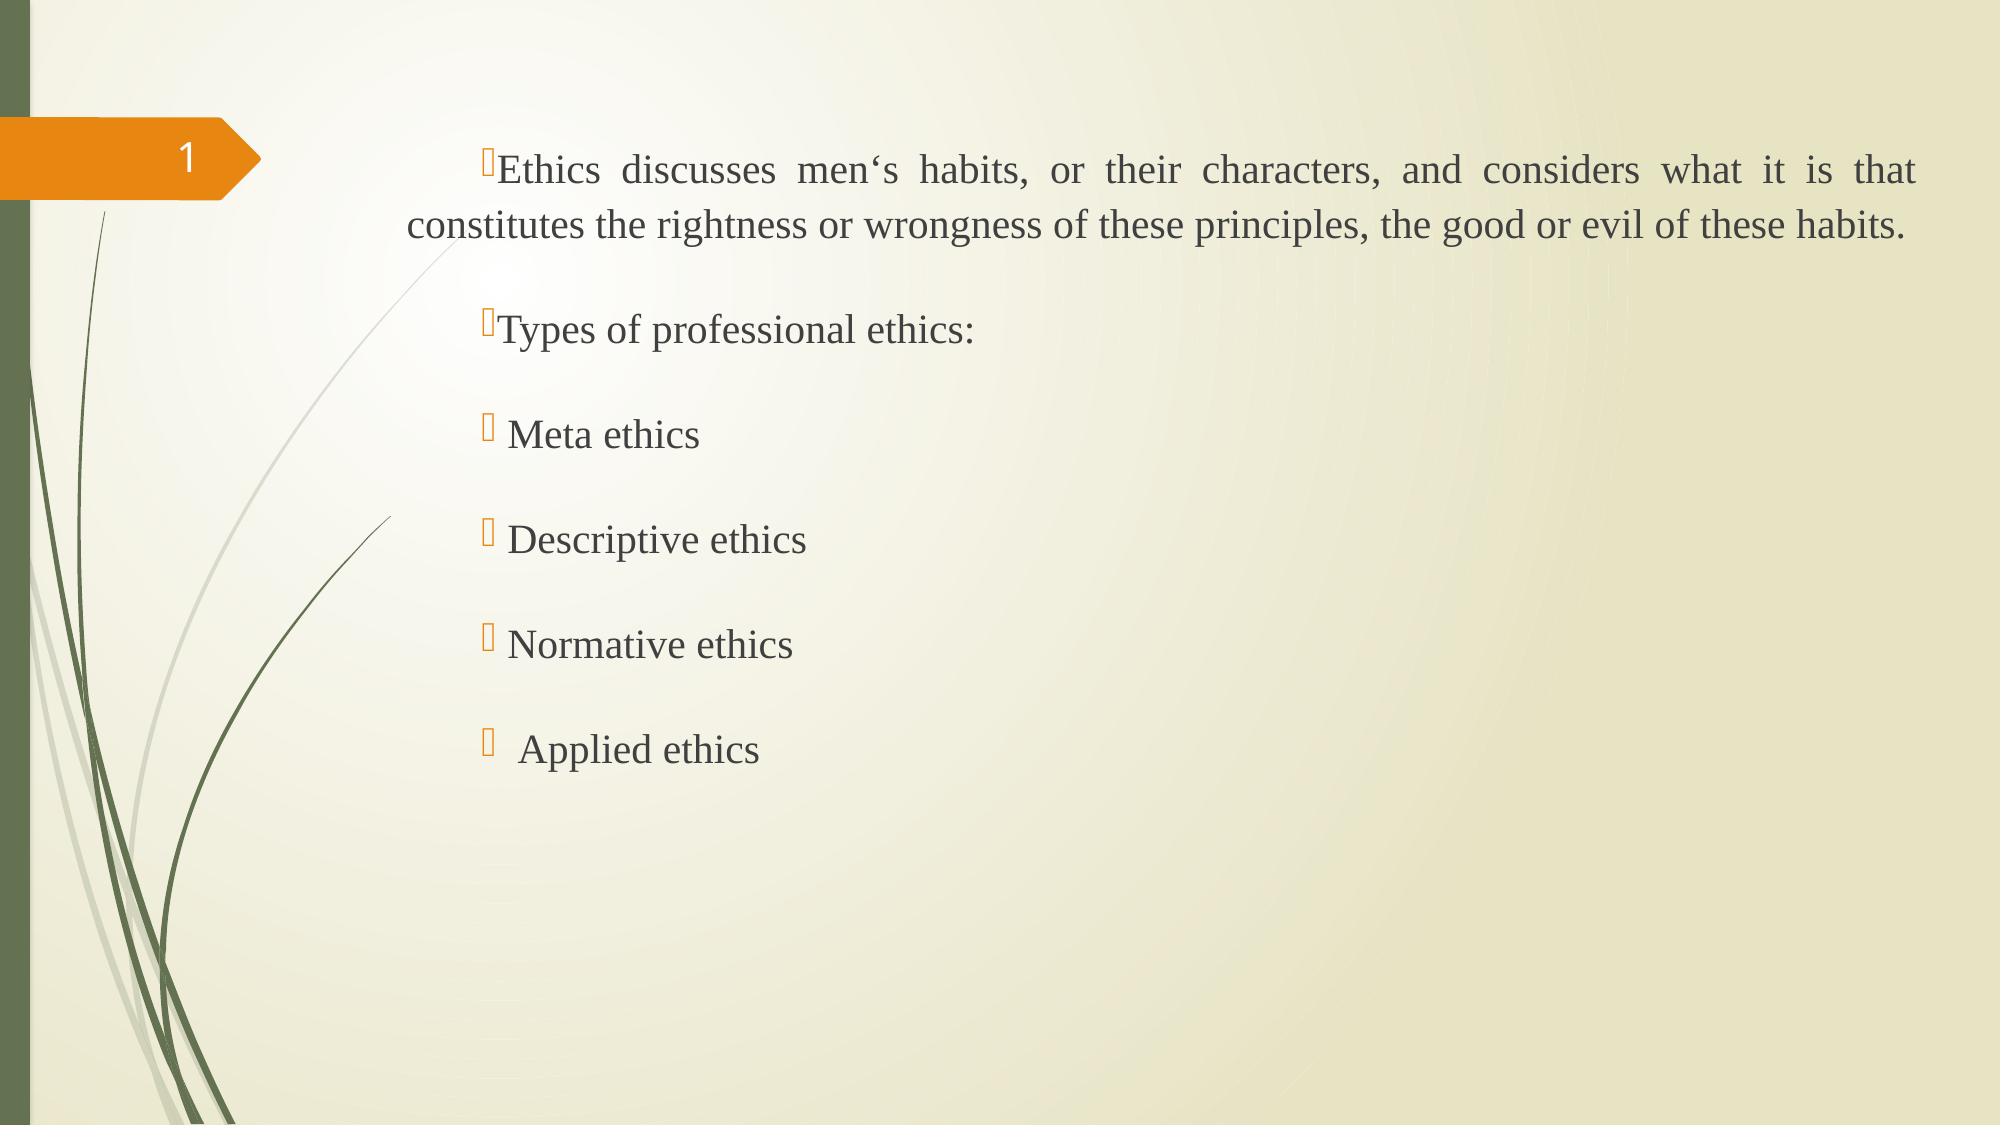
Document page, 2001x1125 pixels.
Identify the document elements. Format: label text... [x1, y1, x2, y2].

list Ethics discusses men‘s habits, or their characters, and considers what it is that constitutes the rightness or wrongness of these principles, the good or evil of these habits. Types of professional ethics: Meta ethics Descriptive ethics Normative ethics Applied ethics [335, 129, 1933, 1005]
slide_number 1 [87, 129, 216, 190]
